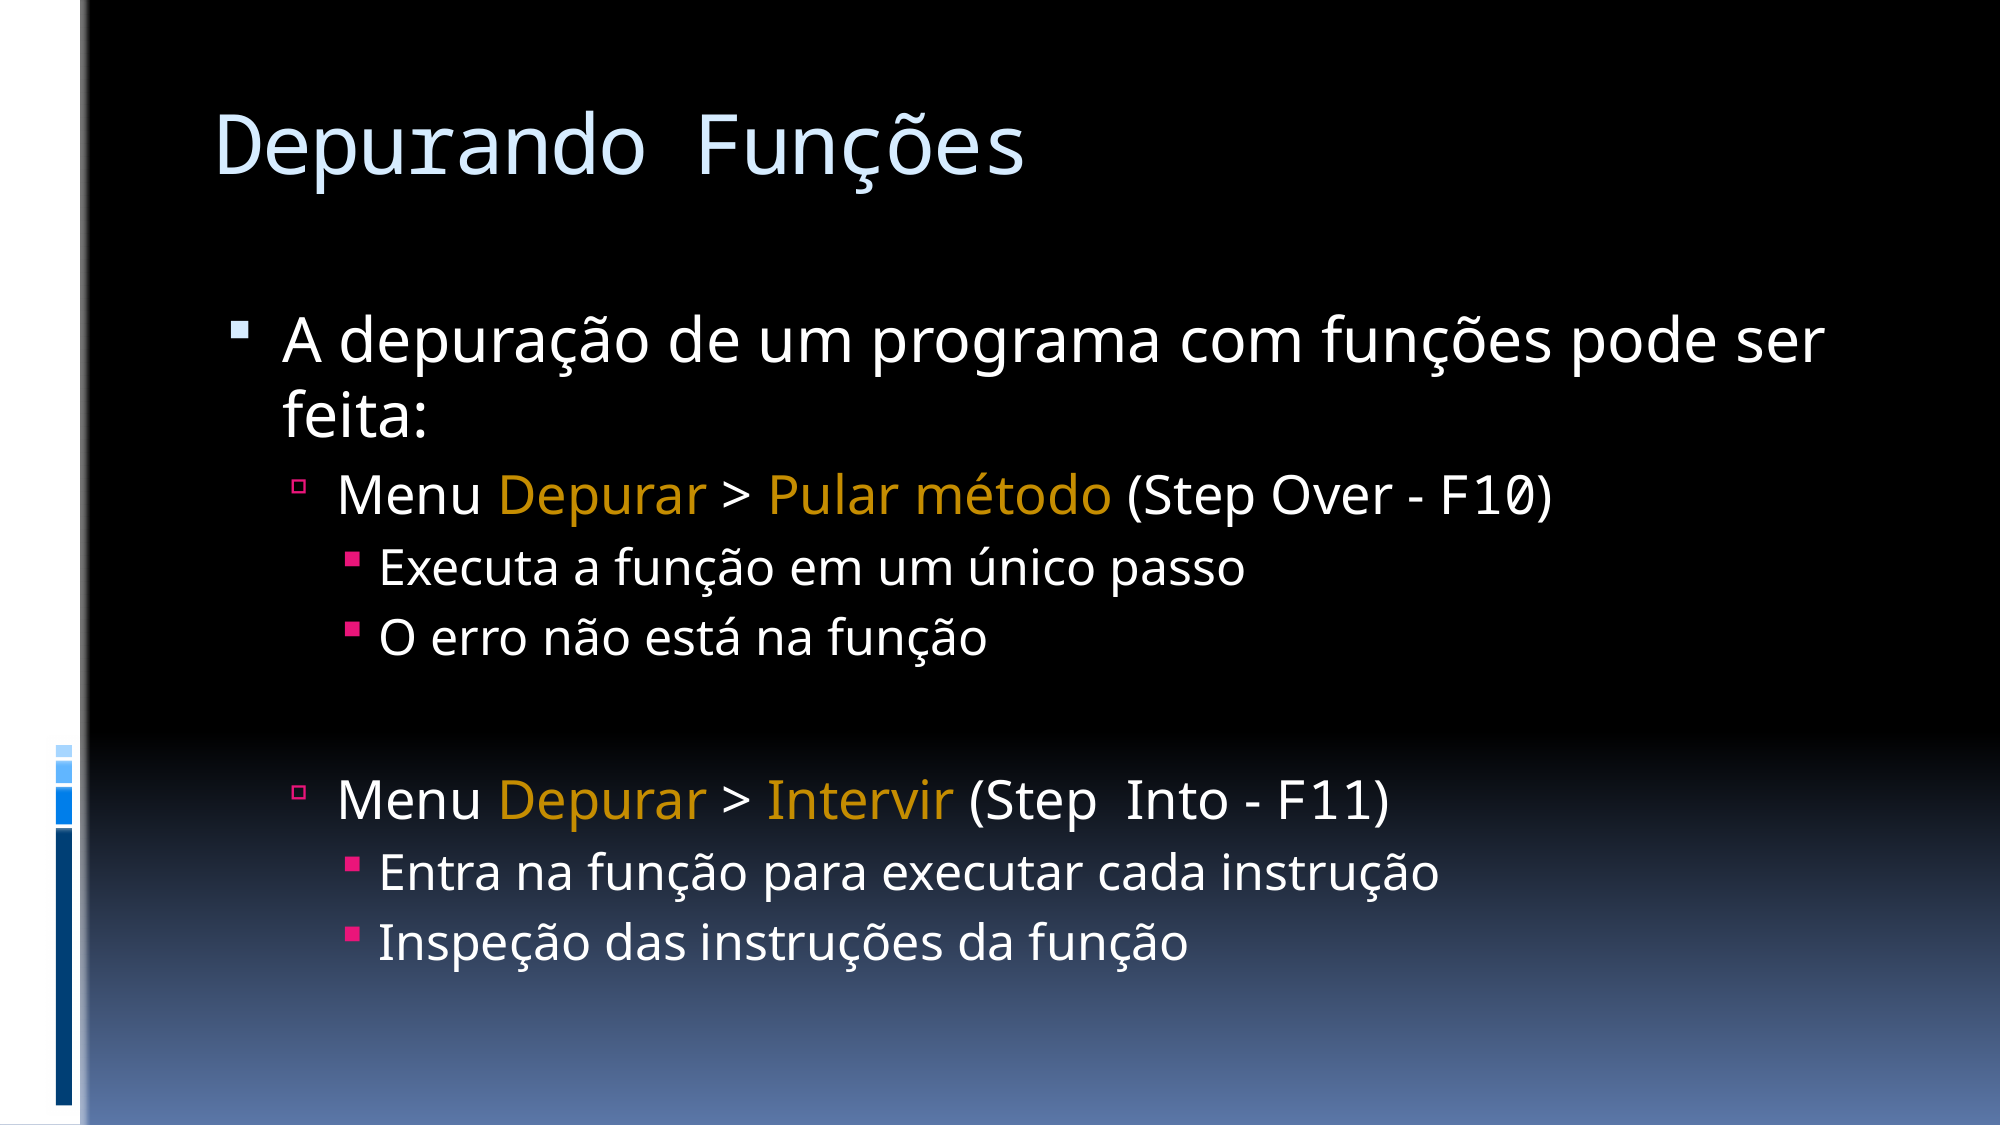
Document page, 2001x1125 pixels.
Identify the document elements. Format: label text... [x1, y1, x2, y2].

title Depurando Funções [200, 83, 1900, 234]
list A depuração de um programa com funções pode ser feita: Menu Depurar > Pular método (Step Over - F10) Executa a função em um único passo O erro não está na função Menu Depurar > Intervir (Step Into - F11) Entra na função para executar cada instrução Inspeção das instruções da função [200, 292, 1900, 1043]
